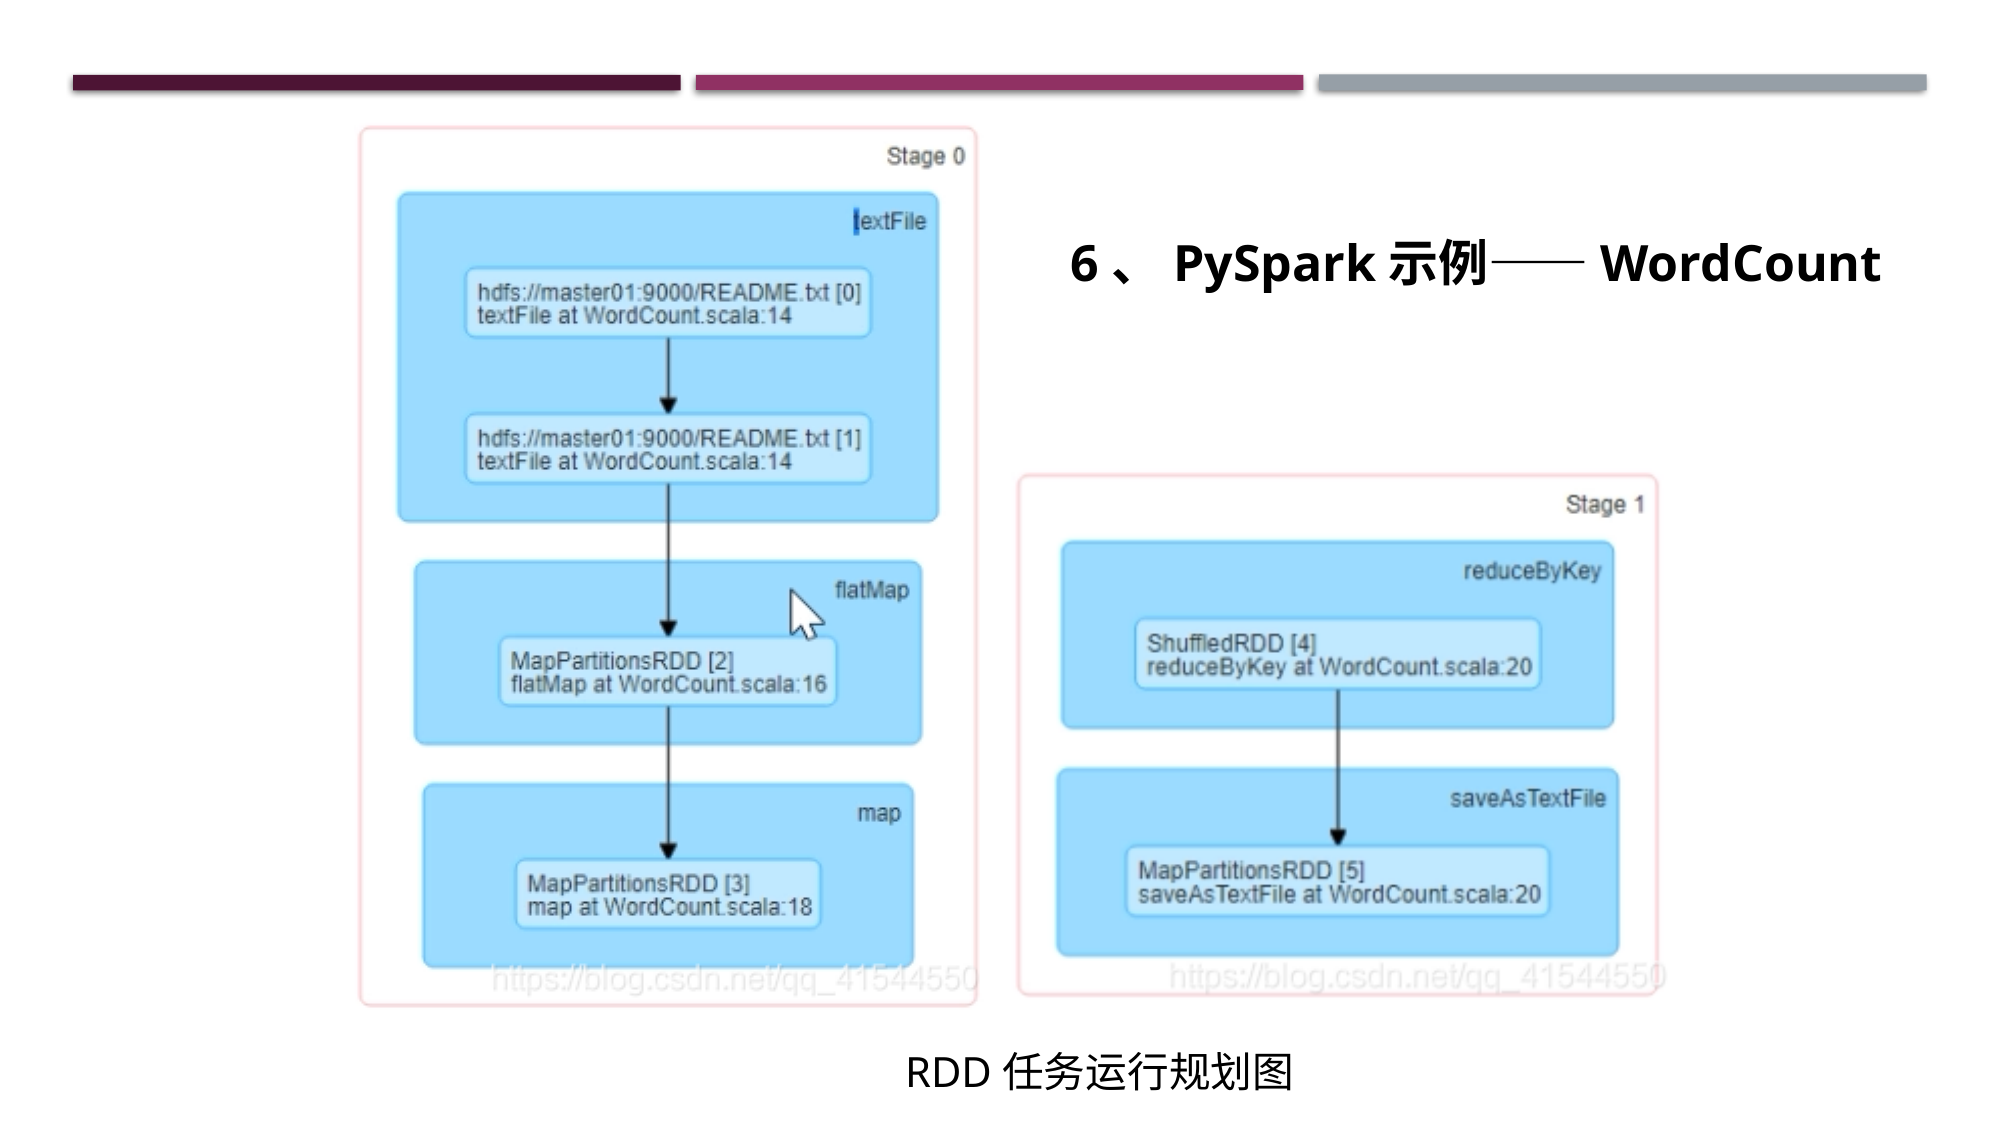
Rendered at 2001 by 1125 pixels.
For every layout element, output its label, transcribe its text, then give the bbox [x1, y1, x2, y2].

picture [1002, 466, 1687, 1015]
text_box 6、PySpark示例——WordCount [1055, 223, 1910, 299]
picture [353, 121, 999, 1017]
text_box RDD任务运行规划图 [890, 1024, 1320, 1104]
